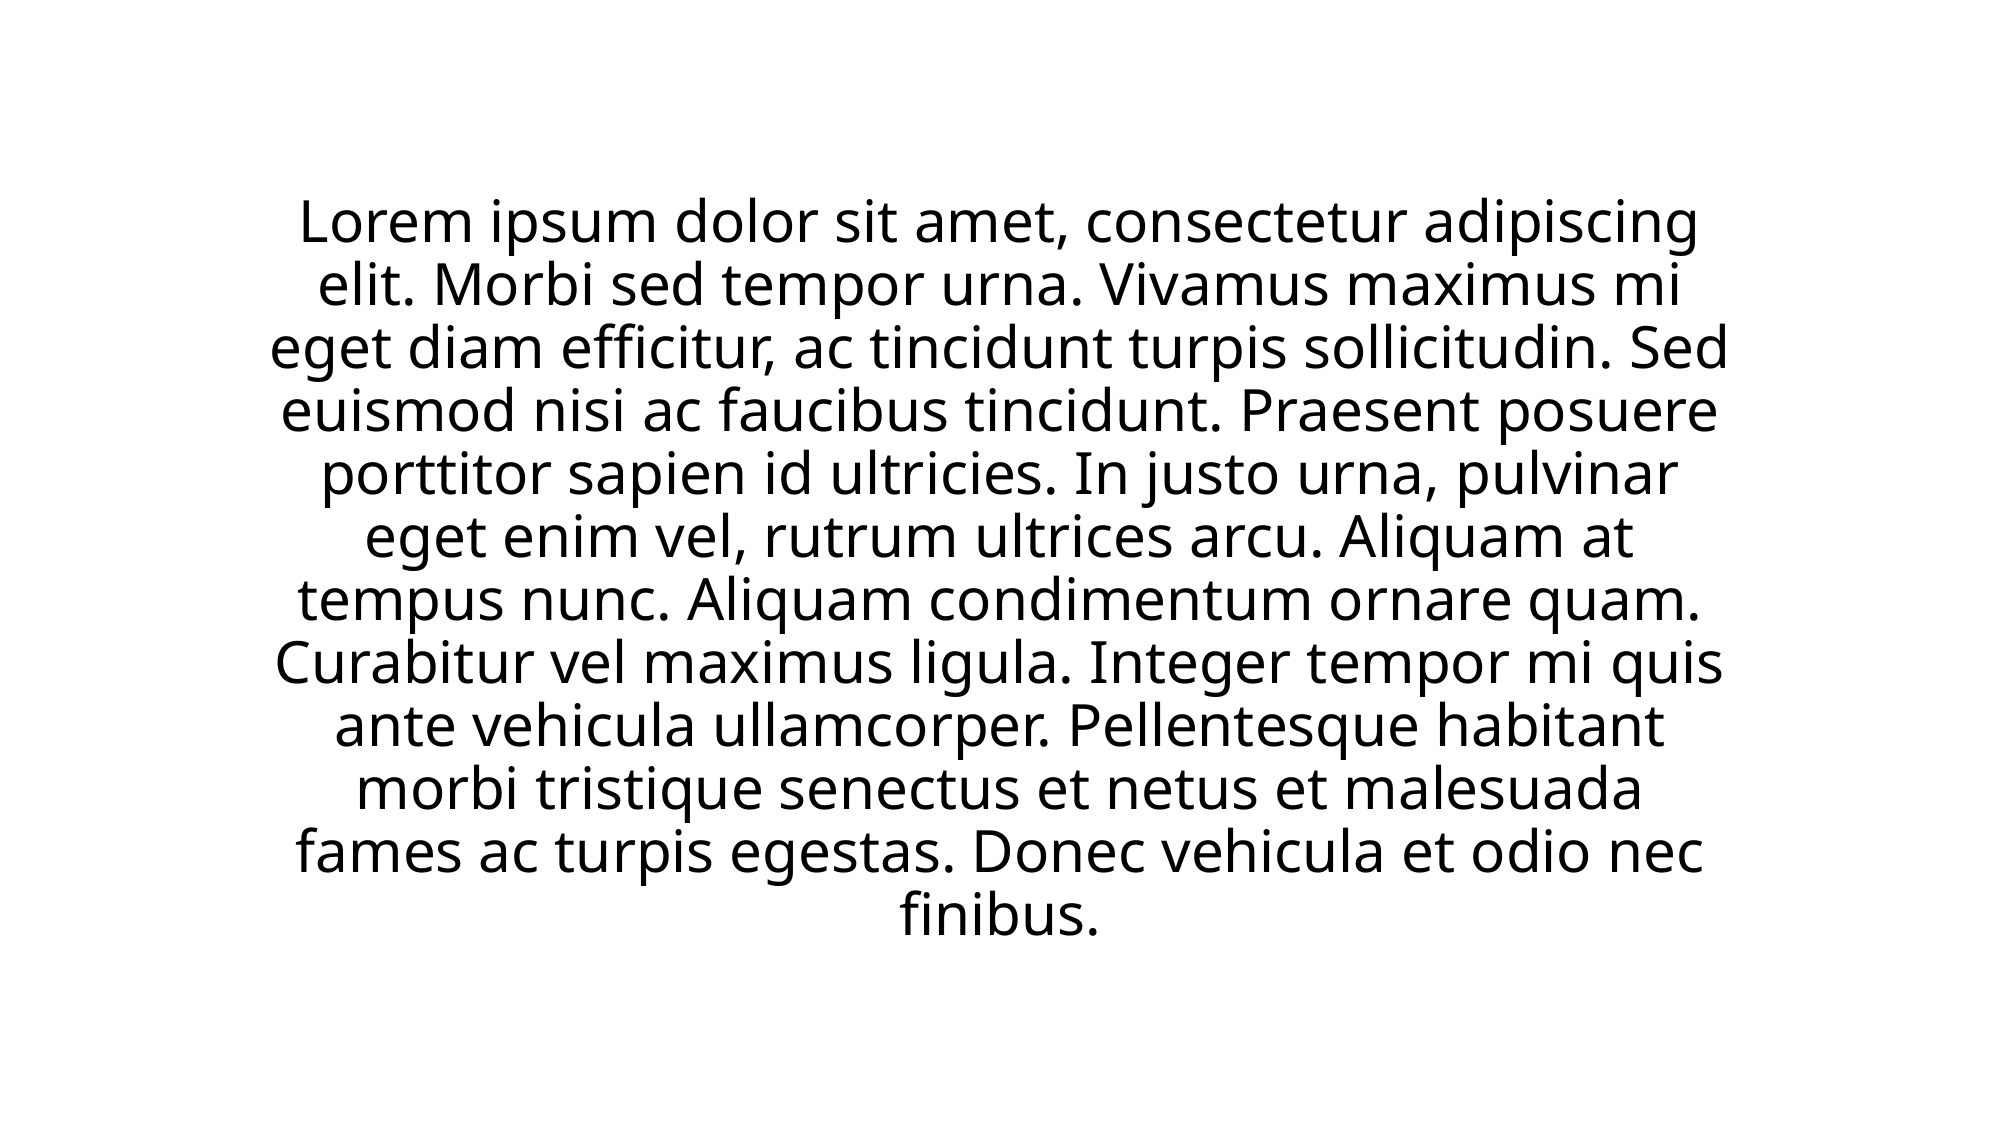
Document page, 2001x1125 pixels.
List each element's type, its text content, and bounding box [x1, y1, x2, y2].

title Lorem ipsum dolor sit amet, consectetur adipiscing elit. Morbi sed tempor urna. Vivamus maximus mi eget diam efficitur, ac tincidunt turpis sollicitudin. Sed euismod nisi ac faucibus tincidunt. Praesent posuere porttitor sapien id ultricies. In justo urna, pulvinar eget enim vel, rutrum ultrices arcu. Aliquam at tempus nunc. Aliquam condimentum ornare quam. Curabitur vel maximus ligula. Integer tempor mi quis ante vehicula ullamcorper. Pellentesque habitant morbi tristique senectus et netus et malesuada fames ac turpis egestas. Donec vehicula et odio nec finibus. [249, 138, 1750, 1002]
